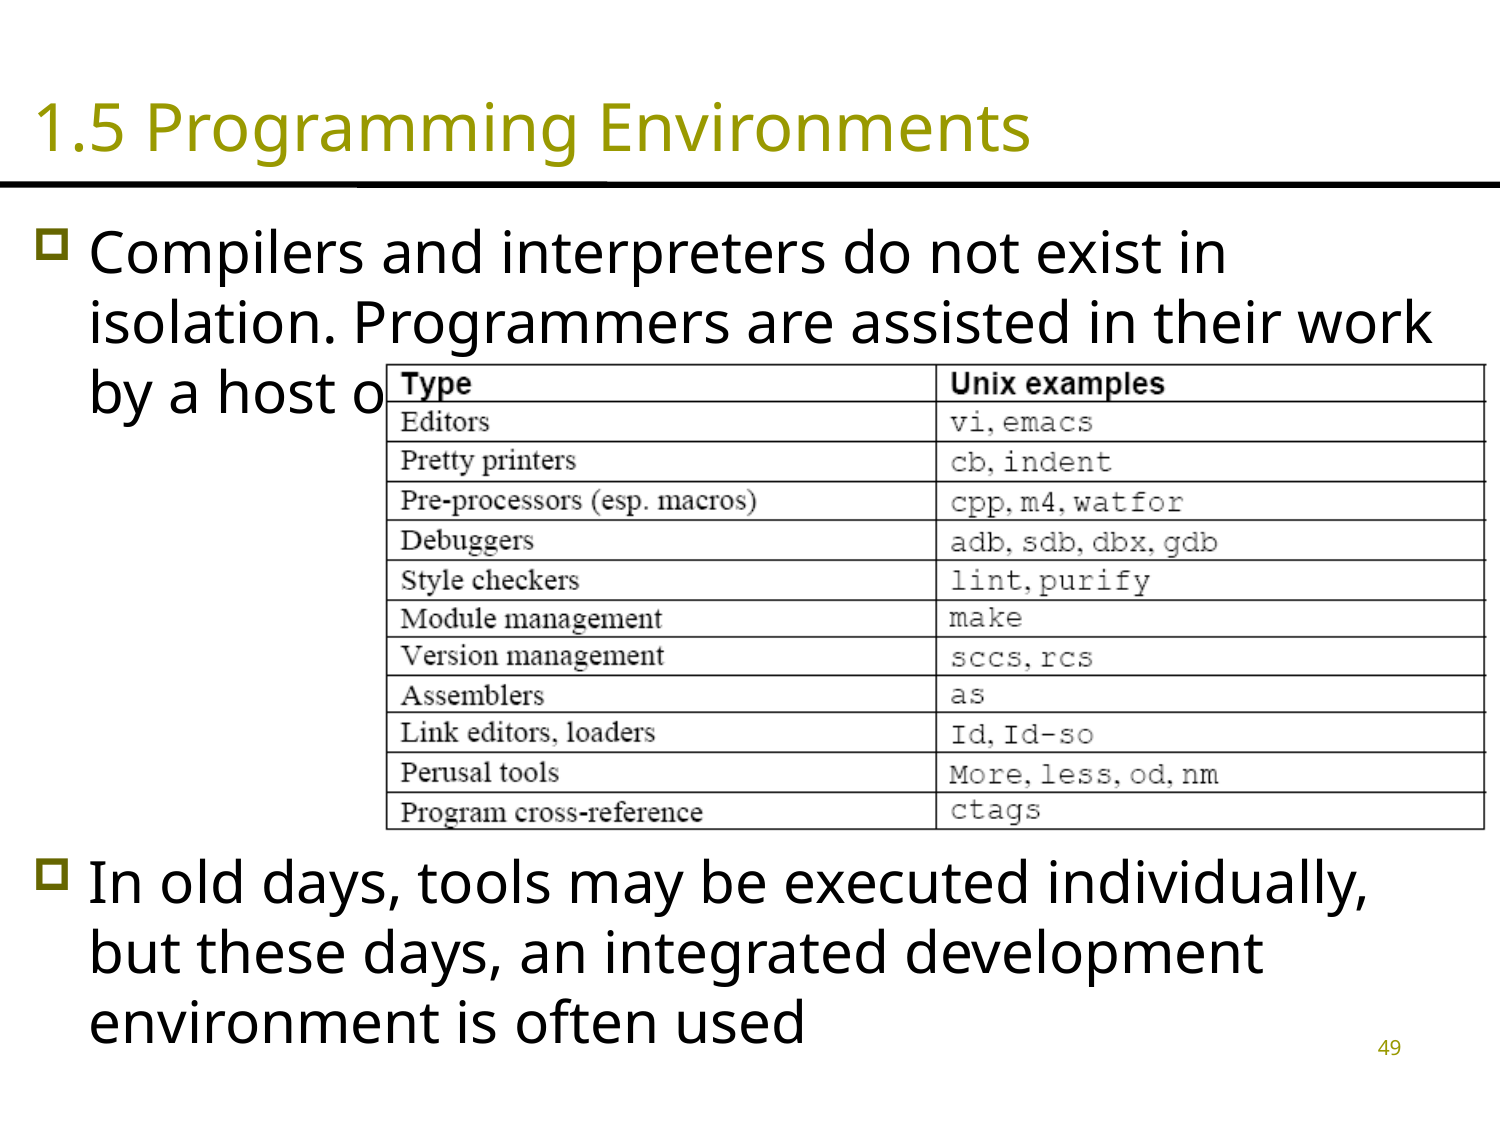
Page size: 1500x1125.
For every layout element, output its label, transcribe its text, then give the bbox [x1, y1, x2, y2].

title 1.5 Programming Environments [17, 45, 1483, 173]
slide_number 49 [1066, 1026, 1417, 1102]
list Compilers and interpreters do not exist in isolation. Programmers are assisted in their work by a host of other tools In old days, tools may be executed individually, but these days, an integrated development environment is often used [17, 208, 1483, 1006]
picture [383, 361, 1491, 835]
